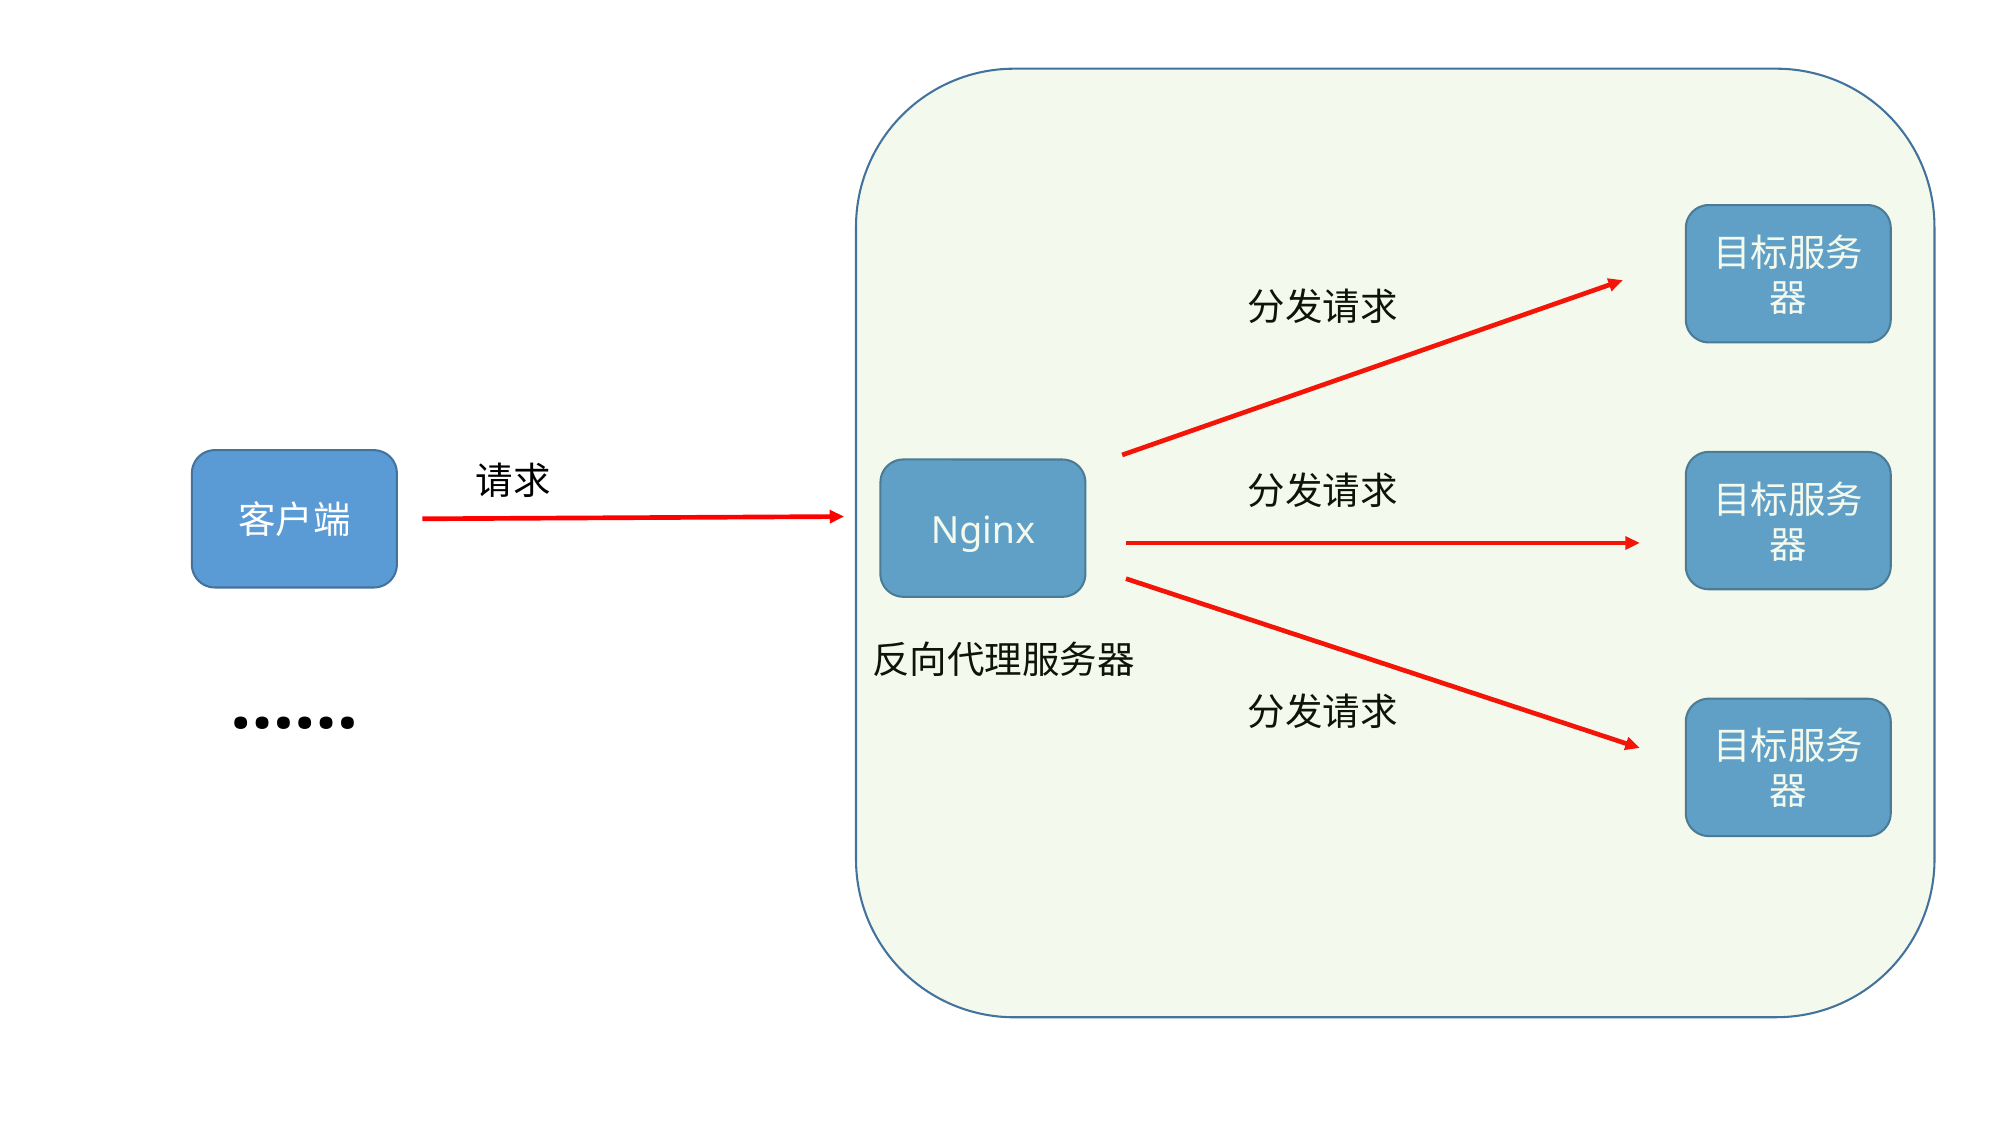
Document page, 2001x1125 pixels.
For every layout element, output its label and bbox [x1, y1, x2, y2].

text_box [191, 68, 1935, 1018]
